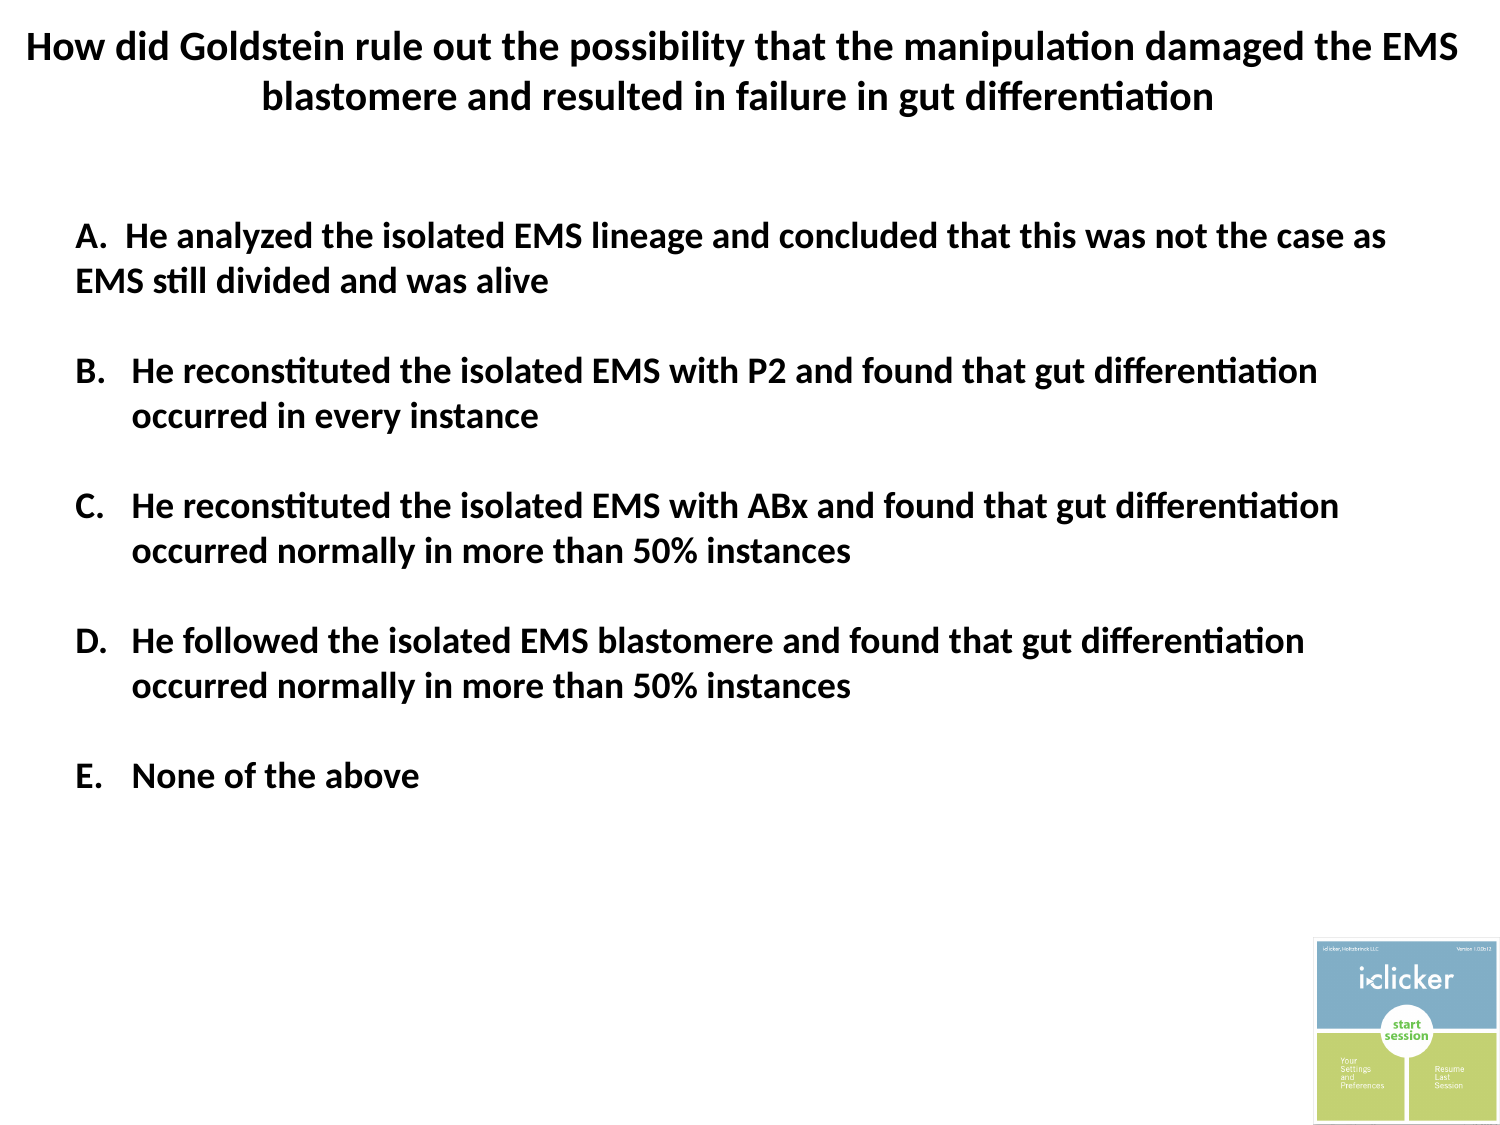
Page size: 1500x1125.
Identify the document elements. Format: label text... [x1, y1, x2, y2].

text_box A. He analyzed the isolated EMS lineage and concluded that this was not the case as EMS still divided and was alive He reconstituted the isolated EMS with P2 and found that gut differentiation occurred in every instance He reconstituted the isolated EMS with ABx and found that gut differentiation occurred normally in more than 50% instances He followed the isolated EMS blastomere and found that gut differentiation occurred normally in more than 50% instances None of the above [60, 203, 1408, 894]
picture [1312, 937, 1500, 1125]
text_box How did Goldstein rule out the possibility that the manipulation damaged the EMS blastomere and resulted in failure in gut differentiation [0, 11, 1486, 127]
